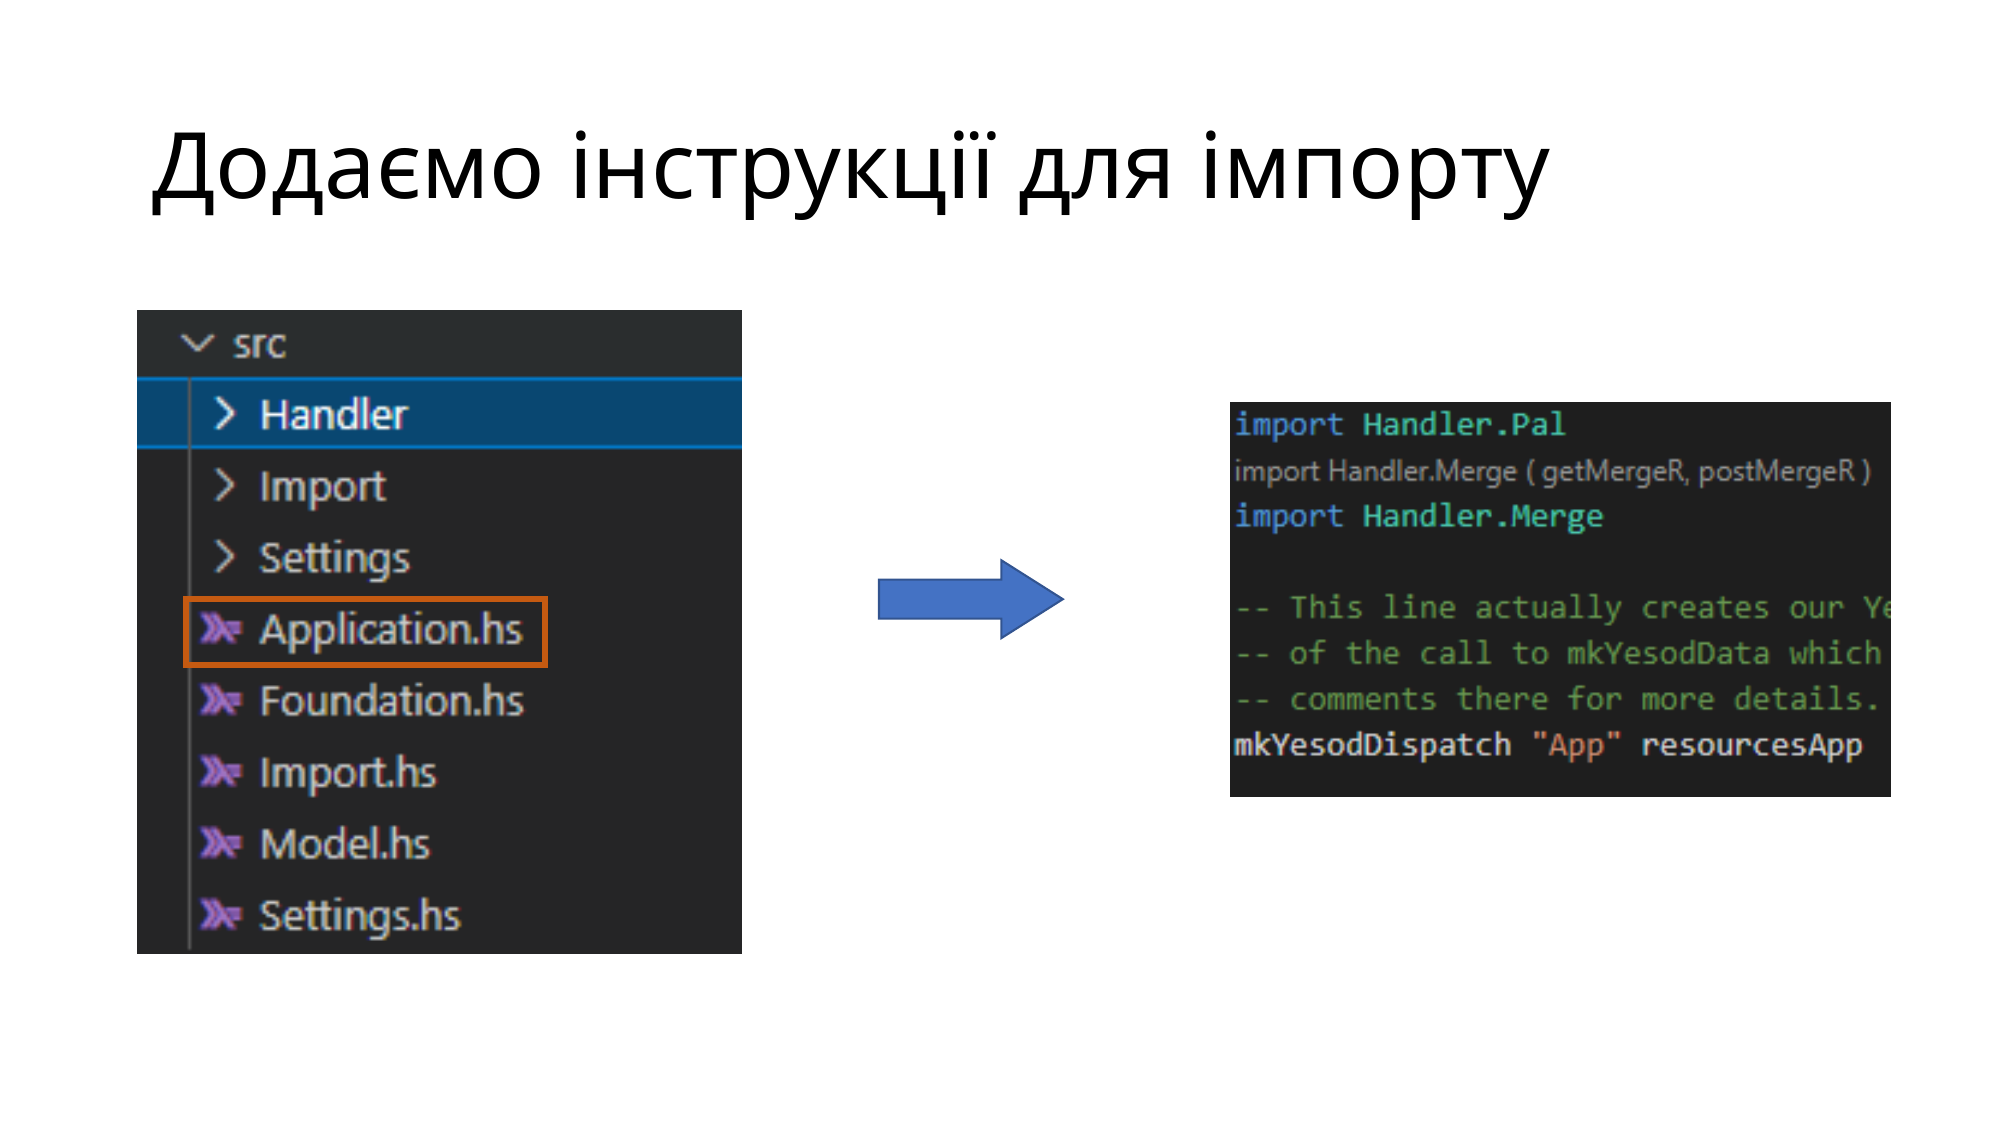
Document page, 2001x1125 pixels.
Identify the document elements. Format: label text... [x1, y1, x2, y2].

picture [1230, 402, 1891, 797]
title Додаємо інструкції для імпорту [137, 59, 1863, 278]
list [137, 310, 742, 955]
text_box [877, 558, 1065, 641]
